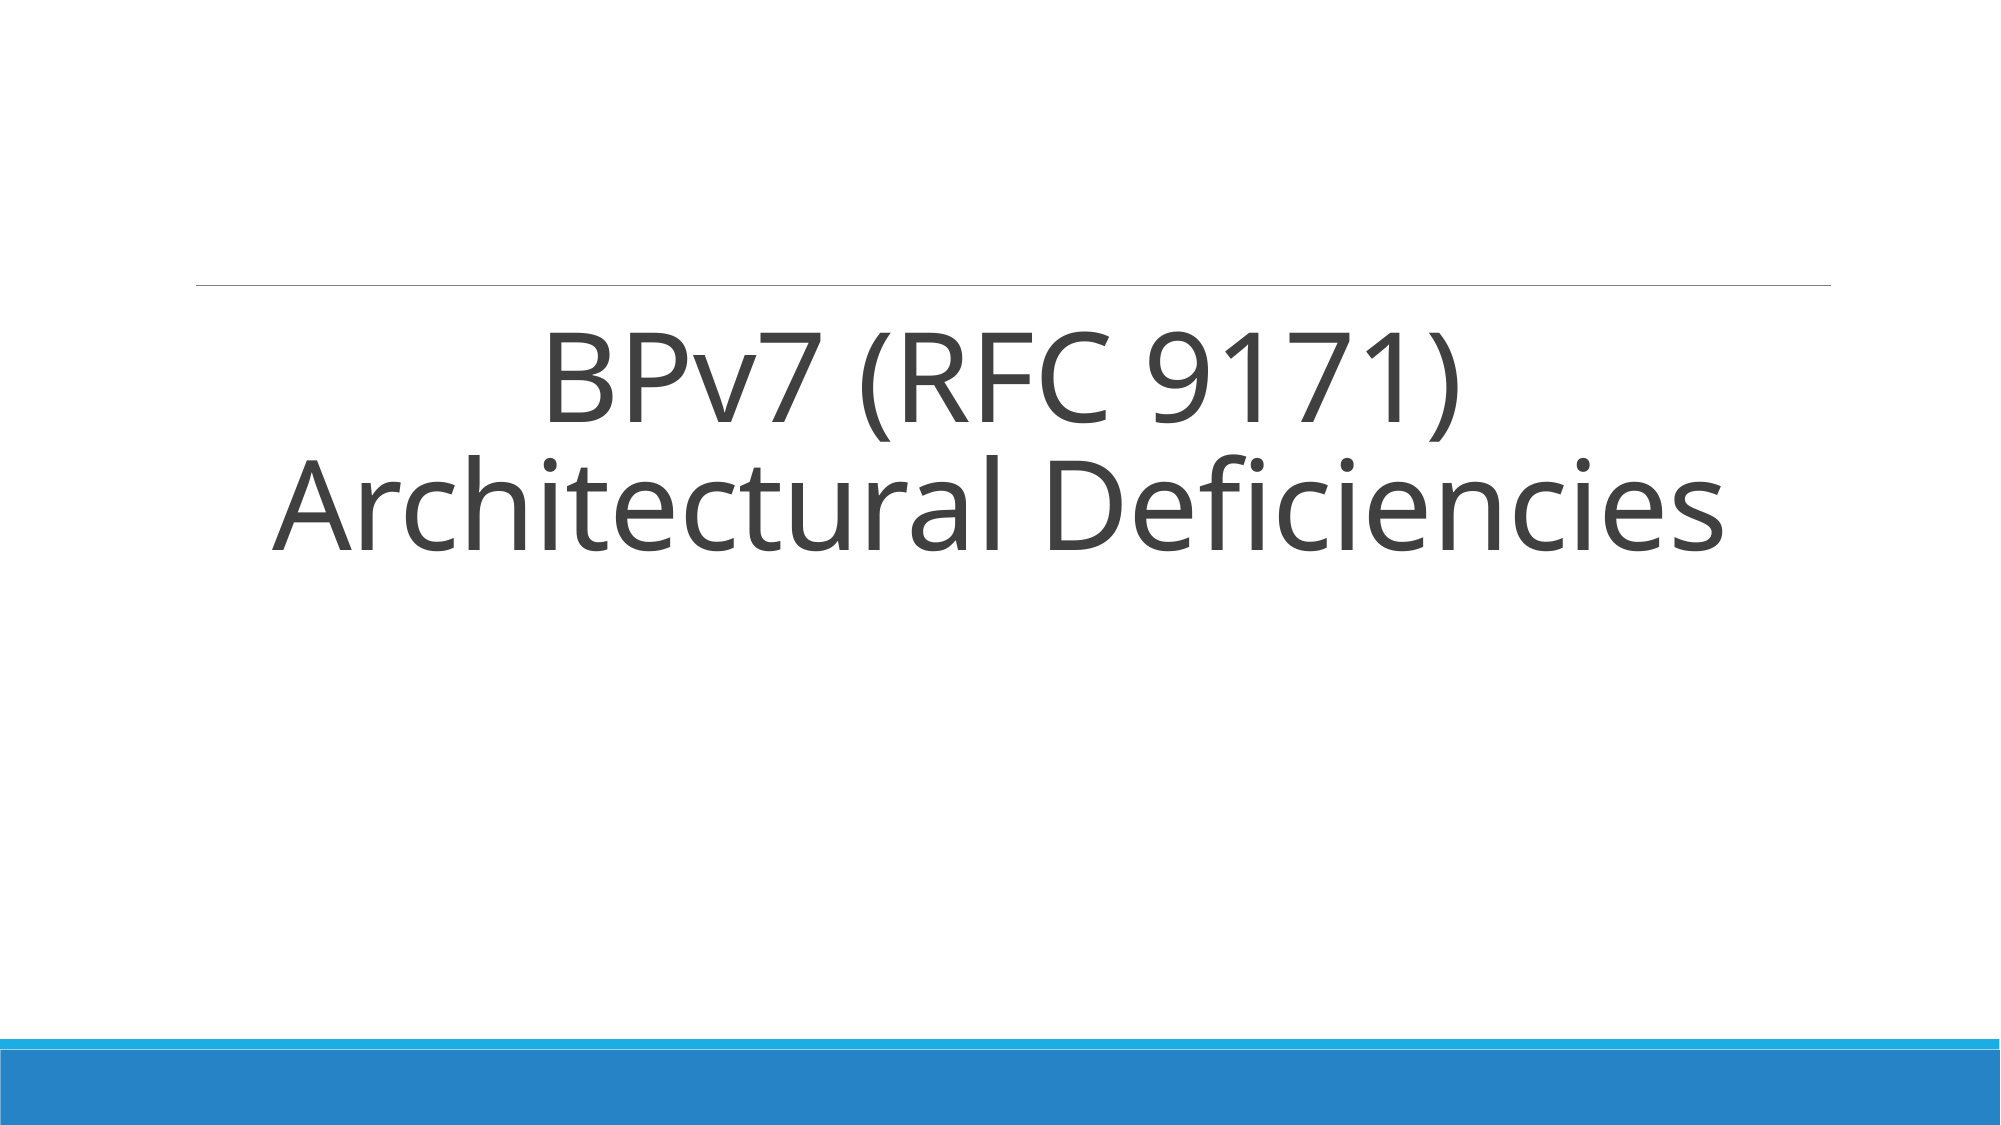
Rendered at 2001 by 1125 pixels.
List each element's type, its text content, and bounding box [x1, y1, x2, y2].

title BPv7 (RFC 9171) Architectural Deficiencies [245, 188, 1755, 708]
